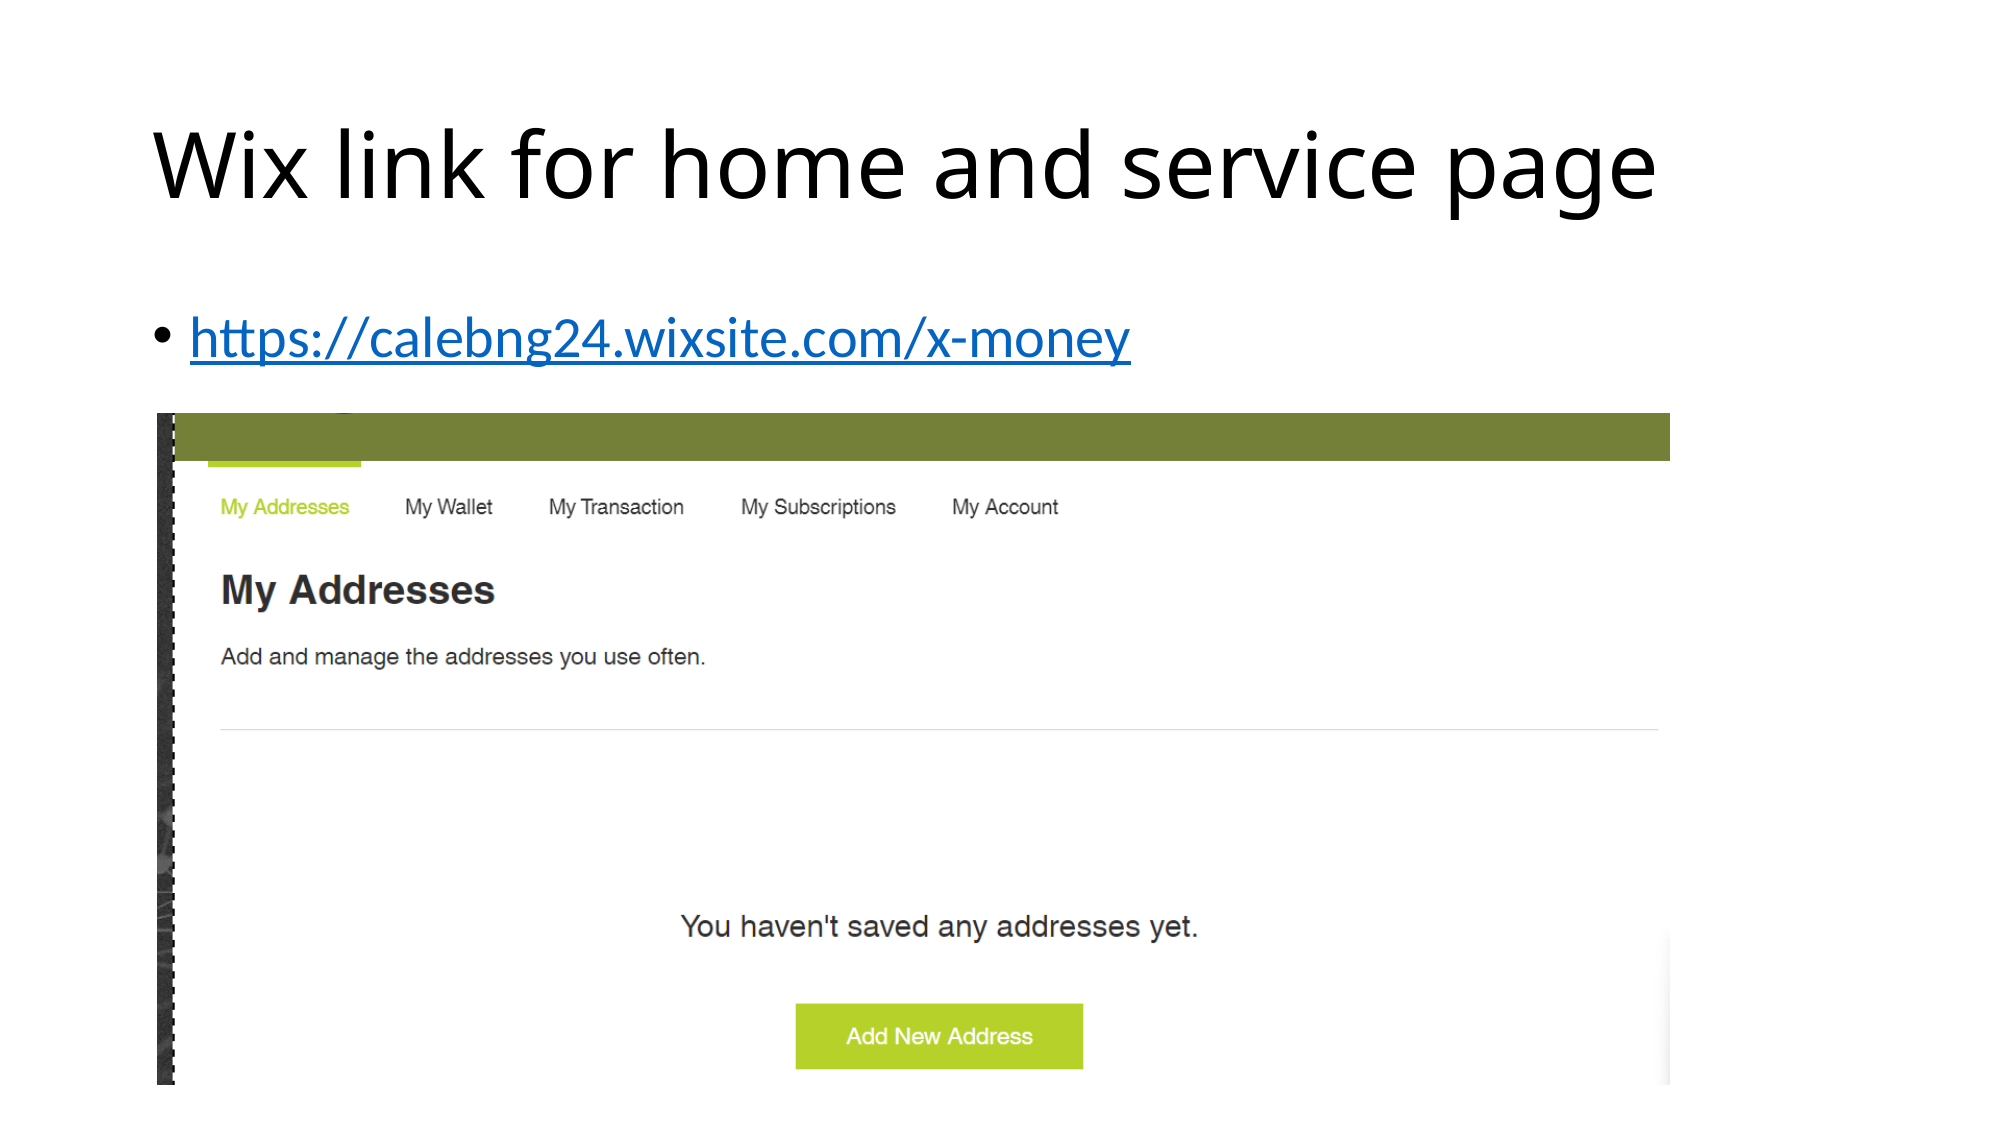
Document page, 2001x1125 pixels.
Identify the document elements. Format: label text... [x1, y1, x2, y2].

list https://calebng24.wixsite.com/x-money [137, 299, 1863, 1014]
picture [156, 413, 1670, 1085]
title Wix link for home and service page [137, 59, 1863, 278]
